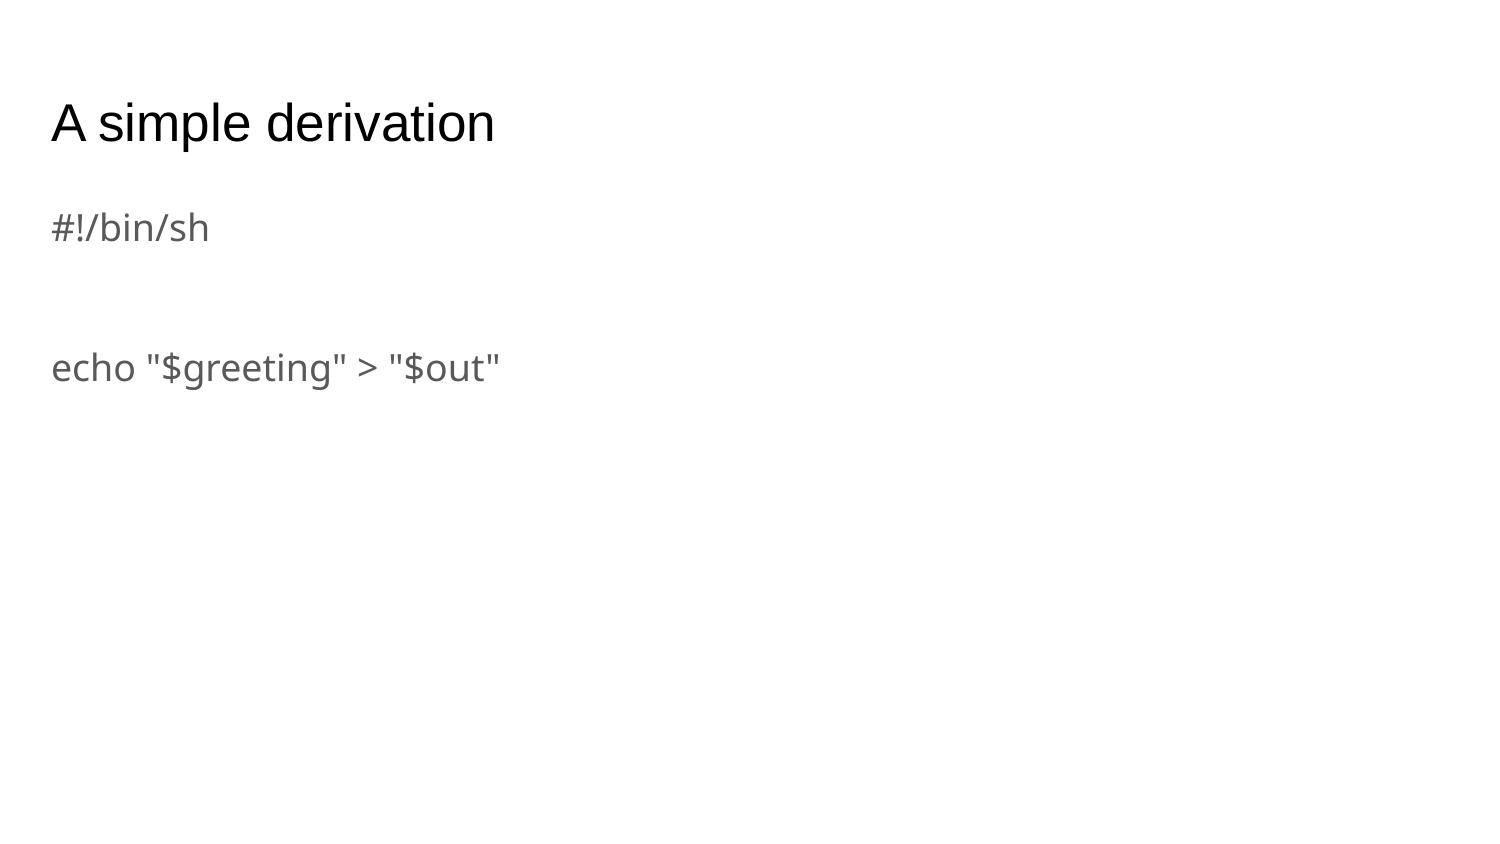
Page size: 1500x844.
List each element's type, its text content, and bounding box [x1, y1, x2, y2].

title A simple derivation [51, 72, 1449, 167]
list #!/bin/sh echo "$greeting" > "$out" [51, 189, 1449, 750]
